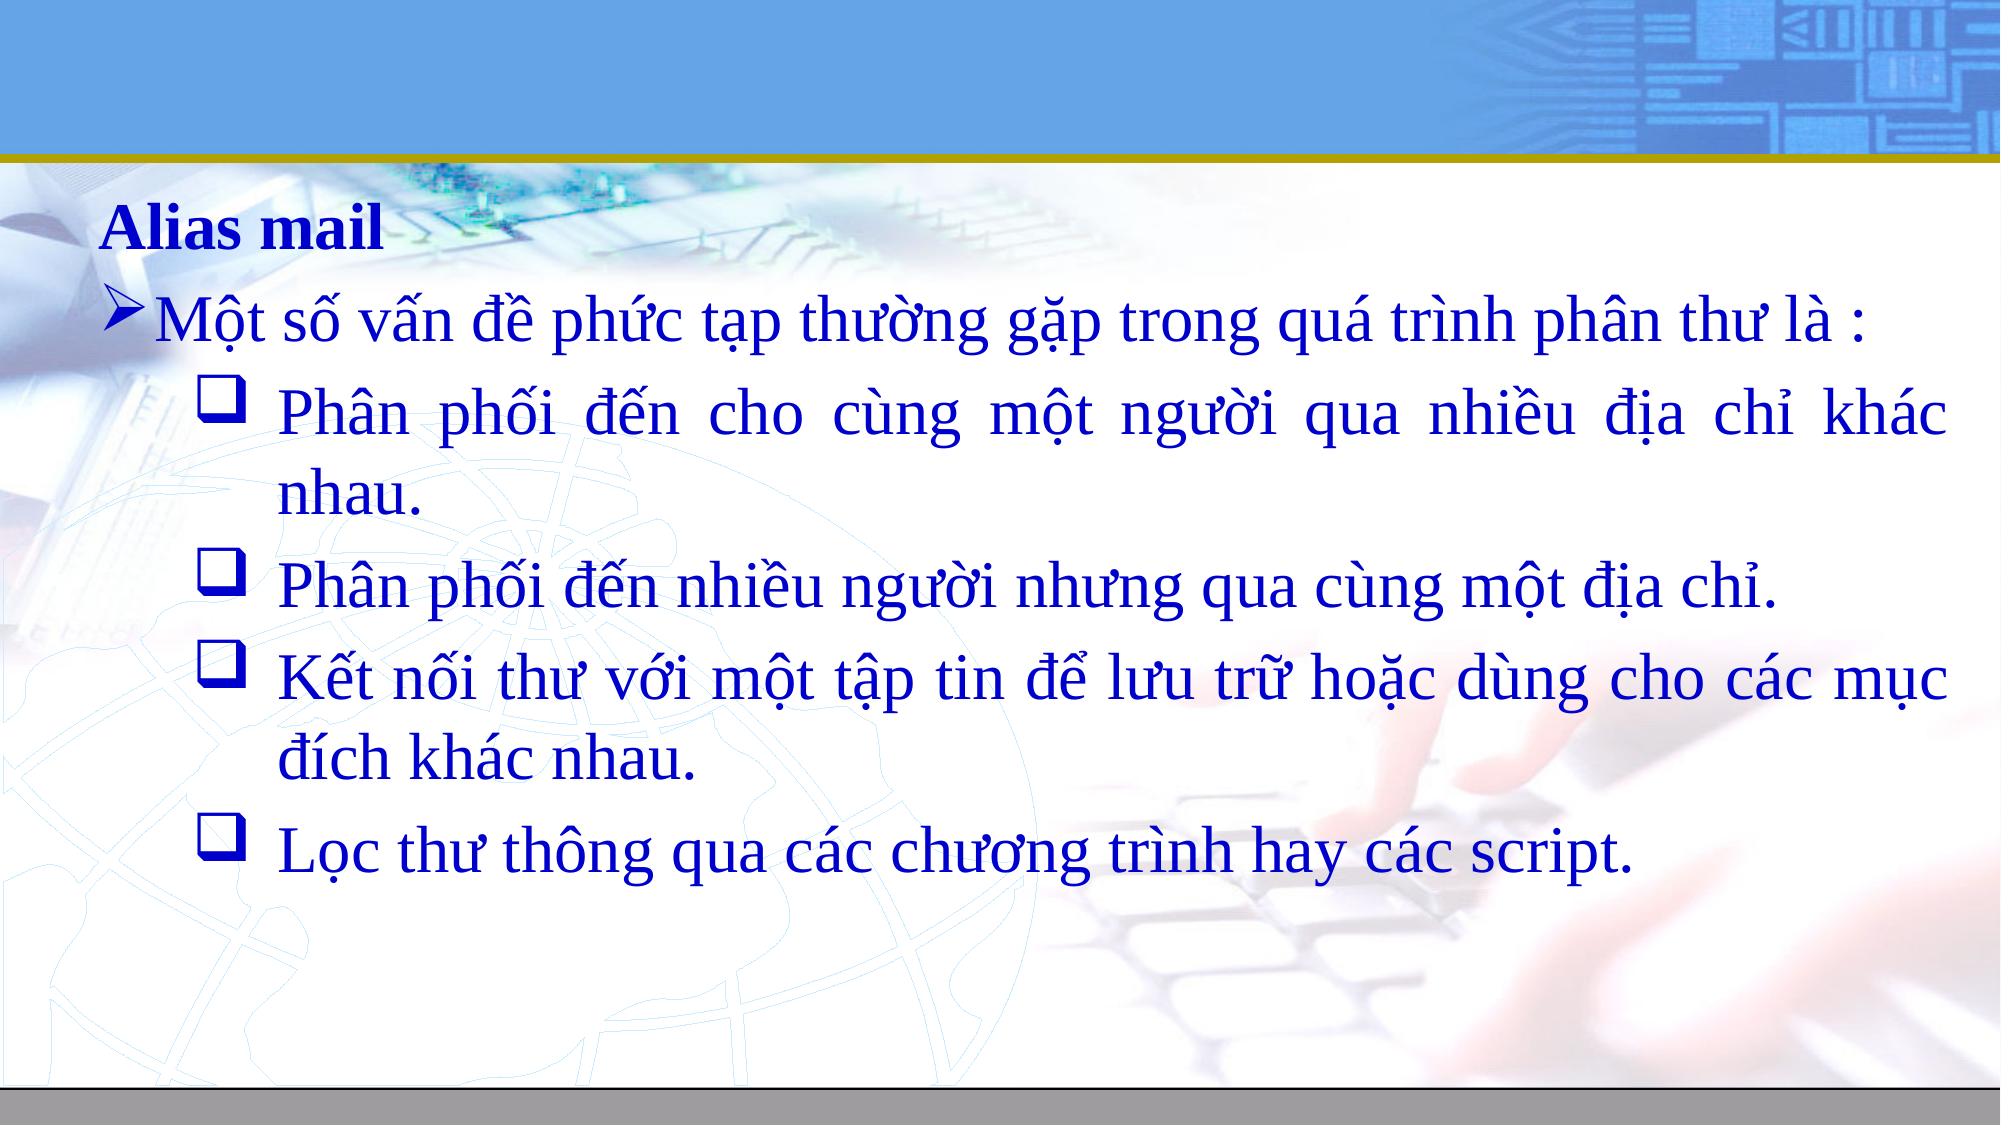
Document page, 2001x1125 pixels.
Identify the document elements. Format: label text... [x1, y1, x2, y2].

picture [0, 0, 2001, 1125]
list Alias mail Một số vấn đề phức tạp thường gặp trong quá trình phân thư là : Phân phối đến cho cùng một người qua nhiều địa chỉ khác nhau. Phân phối đến nhiều người nhưng qua cùng một địa chỉ. Kết nối thư với một tập tin để lưu trữ hoặc dùng cho các mục đích khác nhau. Lọc thư thông qua các chương trình hay các script. [83, 174, 1967, 1075]
